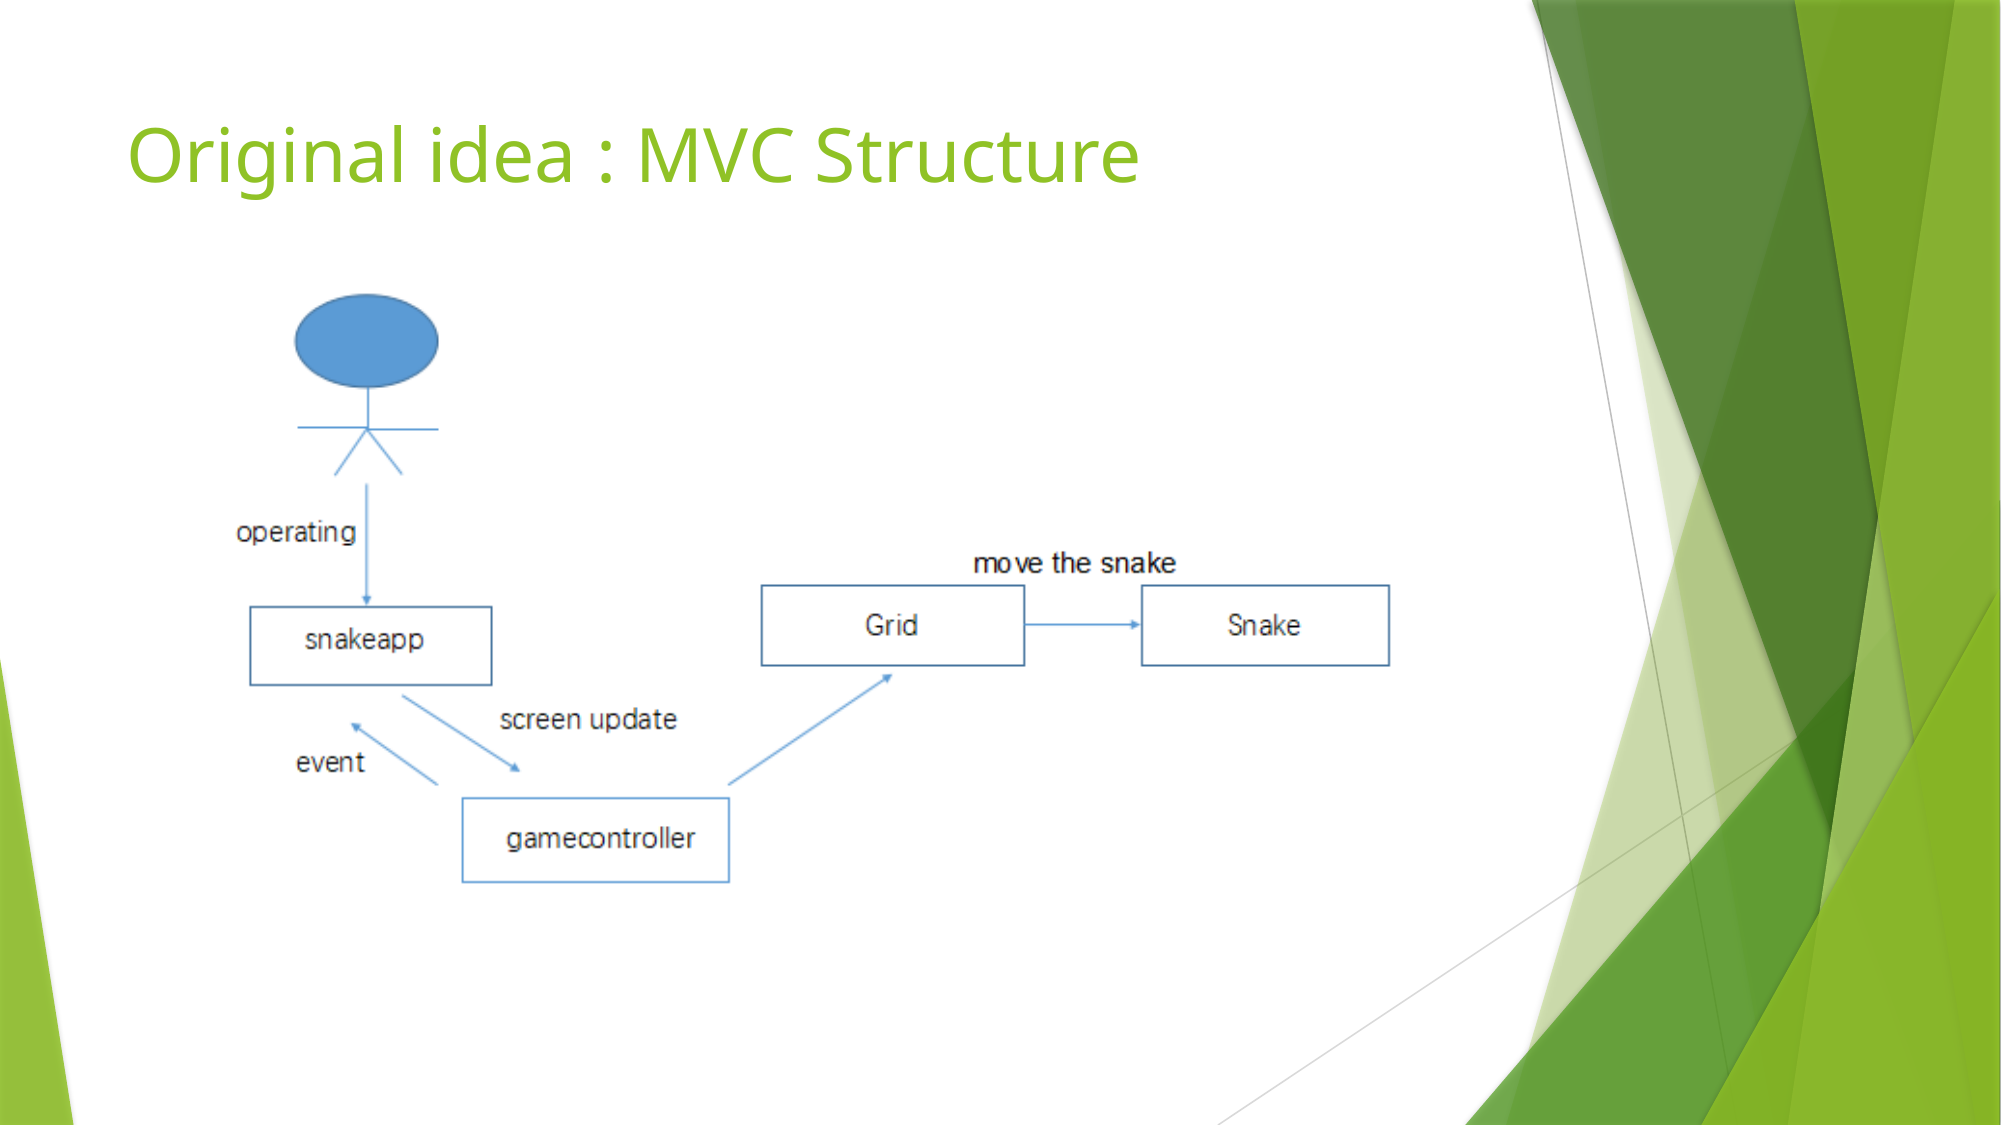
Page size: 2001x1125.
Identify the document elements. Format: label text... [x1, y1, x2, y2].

title Original idea : MVC Structure [111, 99, 1522, 317]
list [172, 253, 1408, 925]
